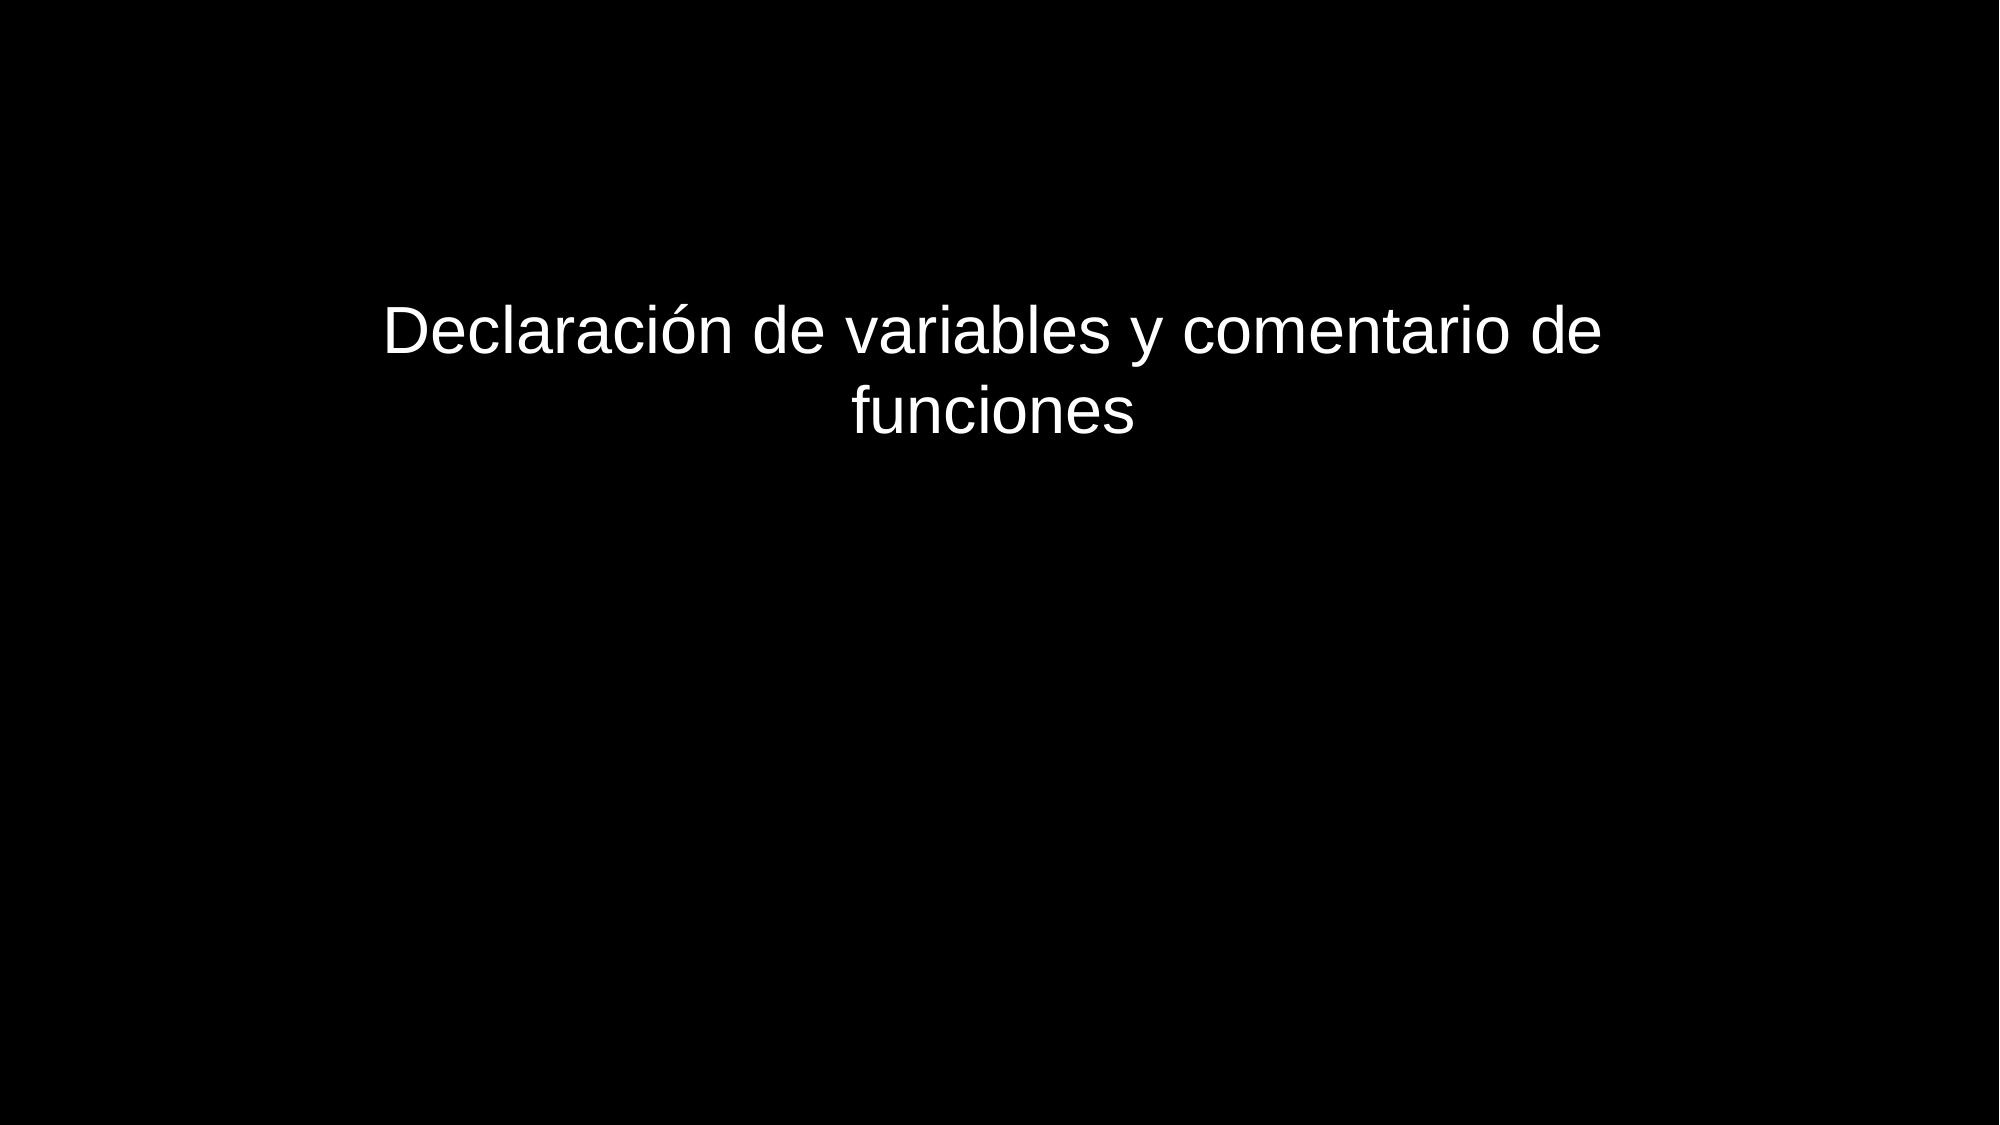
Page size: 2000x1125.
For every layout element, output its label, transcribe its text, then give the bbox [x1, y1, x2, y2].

list Declaración de variables y comentario de funciones [255, 278, 1733, 705]
